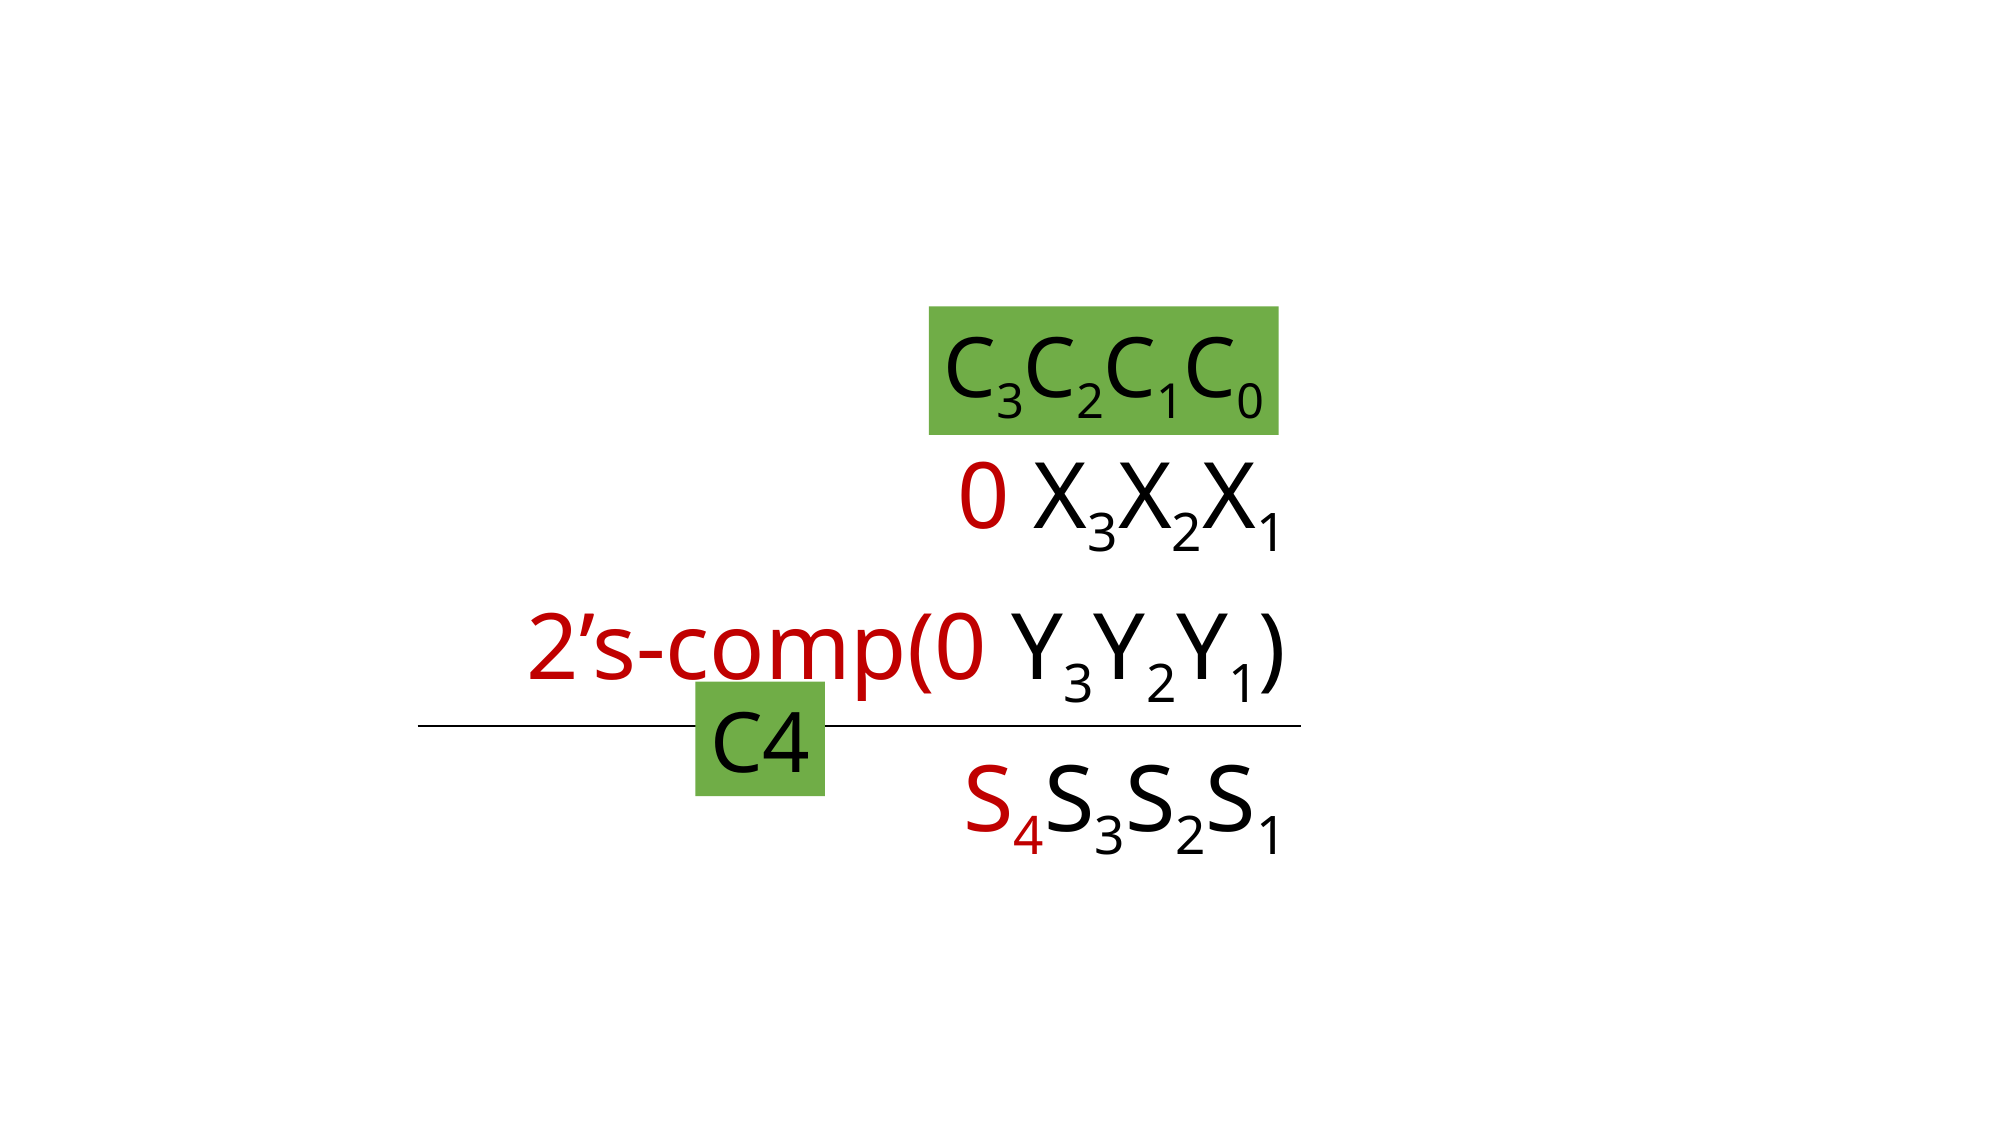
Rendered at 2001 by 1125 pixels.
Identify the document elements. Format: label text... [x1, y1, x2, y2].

text_box C3C2C1C0 [928, 306, 1279, 435]
text_box C4 [695, 681, 825, 797]
